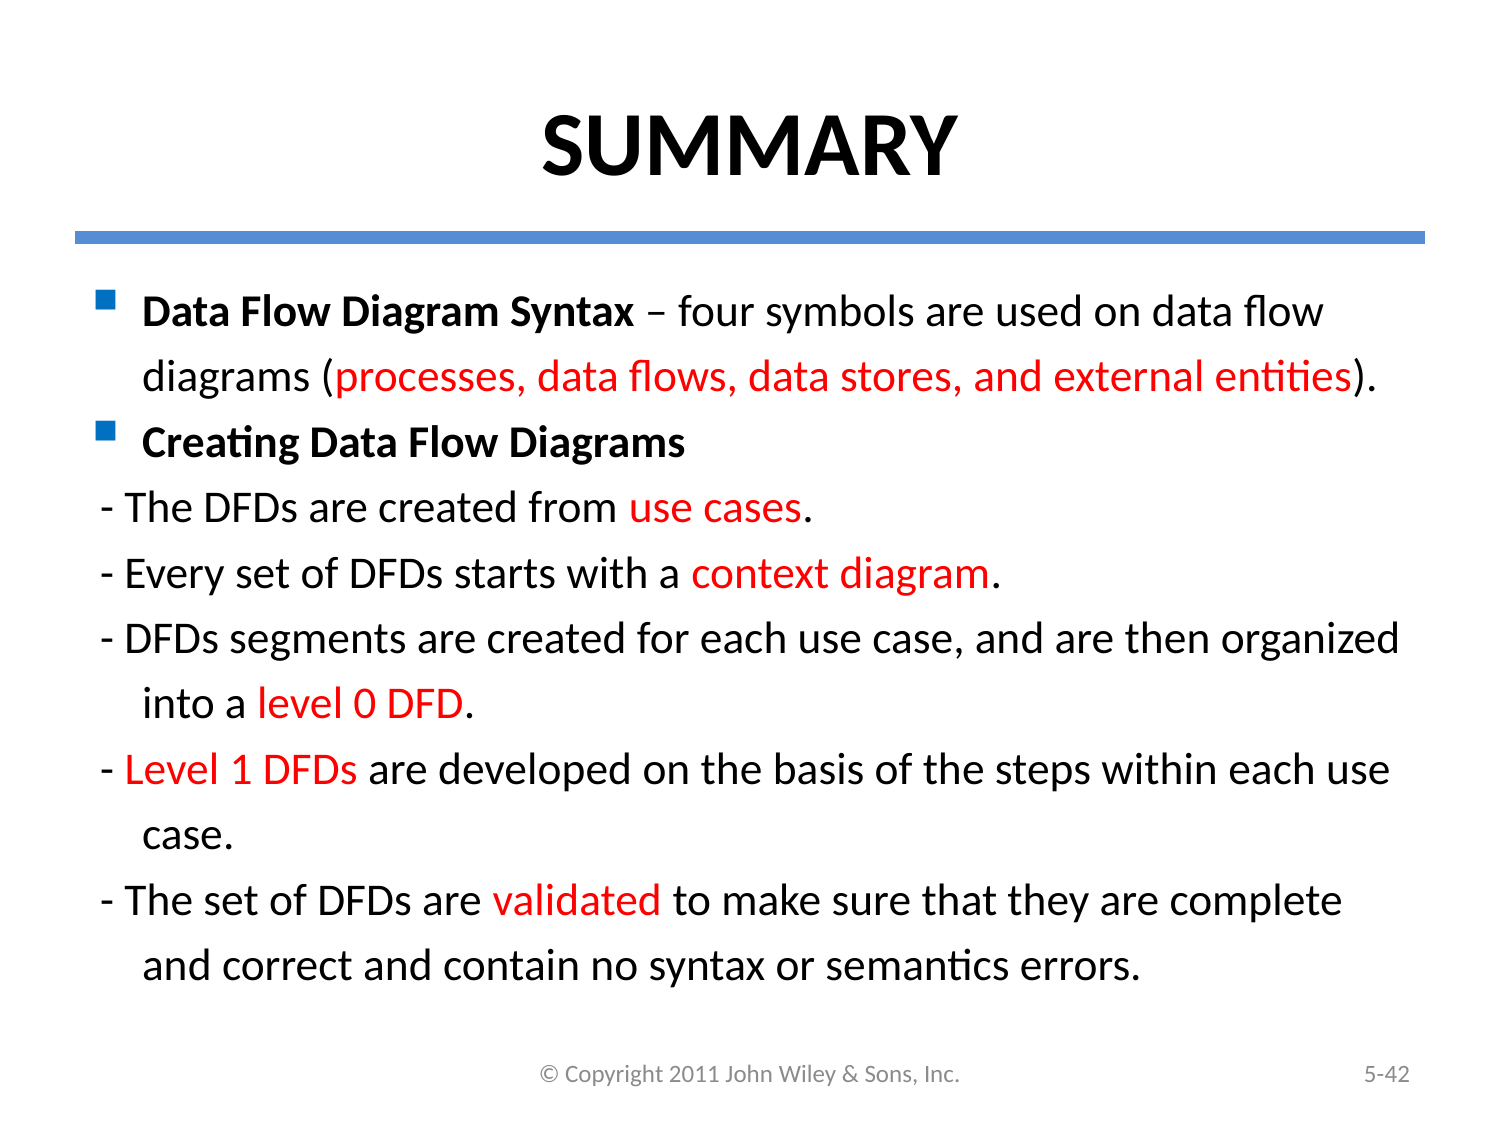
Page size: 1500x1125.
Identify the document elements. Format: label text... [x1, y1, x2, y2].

footer © Copyright 2011 John Wiley & Sons, Inc. [512, 1042, 988, 1103]
title SUMMARY [74, 44, 1426, 233]
list Data Flow Diagram Syntax – four symbols are used on data flow diagrams (processes, data flows, data stores, and external entities). Creating Data Flow Diagrams - The DFDs are created from use cases. - Every set of DFDs starts with a context diagram. - DFDs segments are created for each use case, and are then organized into a level 0 DFD. - Level 1 DFDs are developed on the basis of the steps within each use case. - The set of DFDs are validated to make sure that they are complete and correct and contain no syntax or semantics errors. [74, 262, 1426, 1063]
slide_number 5-41 [1074, 1042, 1425, 1103]
